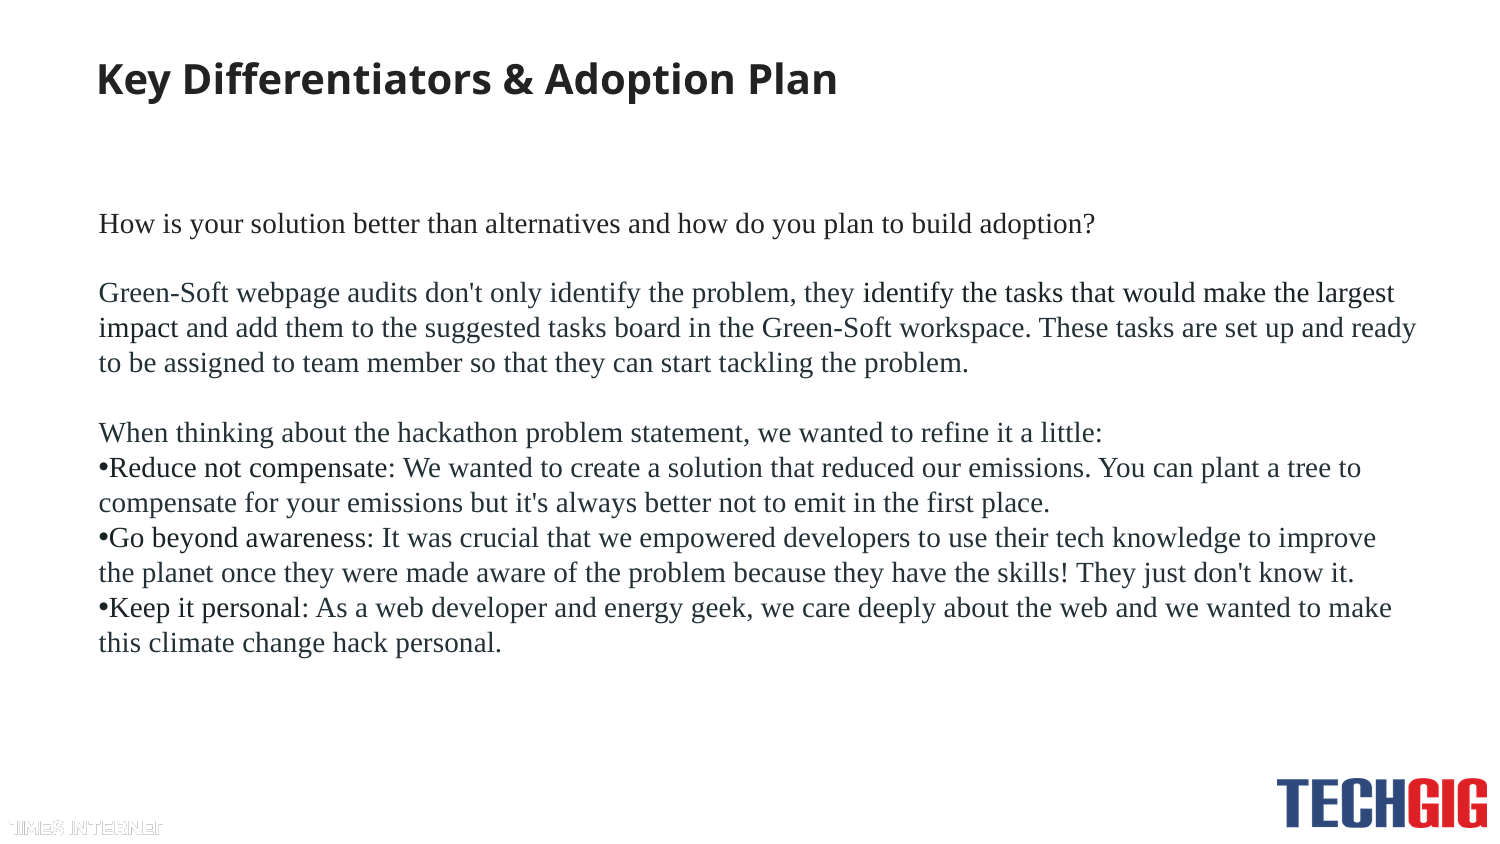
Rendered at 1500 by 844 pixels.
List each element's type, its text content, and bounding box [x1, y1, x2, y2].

picture [1277, 777, 1488, 828]
picture [8, 818, 164, 837]
text_box How is your solution better than alternatives and how do you plan to build adoption? Green-Soft webpage audits don't only identify the problem, they identify the tasks that would make the largest impact and add them to the suggested tasks board in the Green-Soft workspace. These tasks are set up and ready to be assigned to team member so that they can start tackling the problem. When thinking about the hackathon problem statement, we wanted to refine it a little: Reduce not compensate: We wanted to create a solution that reduced our emissions. You can plant a tree to compensate for your emissions but it's always better not to emit in the first place. Go beyond awareness: It was crucial that we empowered developers to use their tech knowledge to improve the planet once they were made aware of the problem because they have the skills! They just don't know it. Keep it personal: As a web developer and energy geek, we care deeply about the web and we wanted to make this climate change hack personal. [83, 188, 1436, 749]
text_box Key Differentiators & Adoption Plan [81, 37, 1440, 133]
